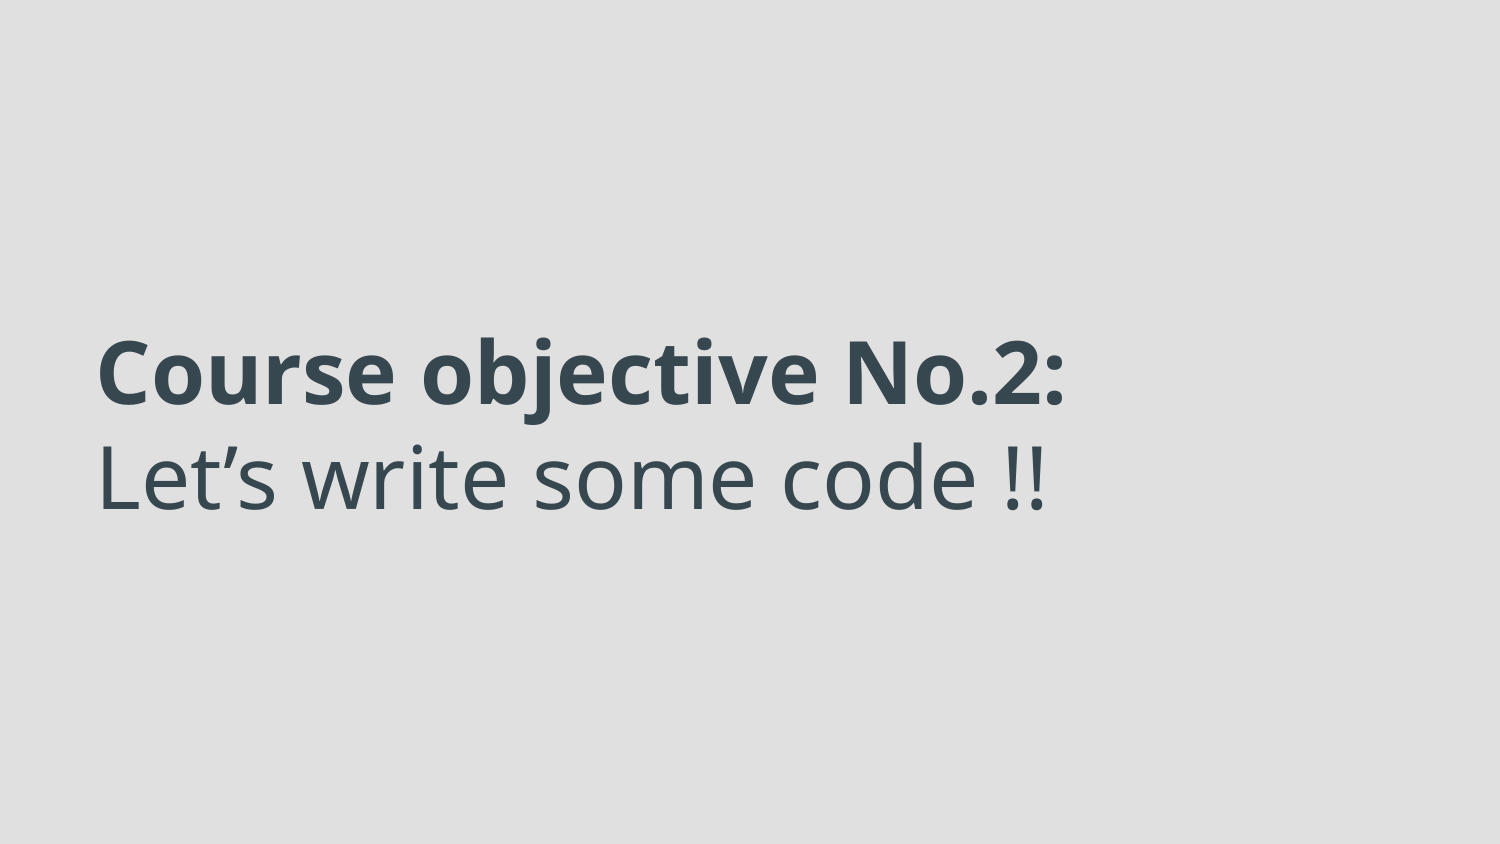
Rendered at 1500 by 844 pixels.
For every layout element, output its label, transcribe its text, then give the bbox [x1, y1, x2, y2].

title Course objective No.2: Let’s write some code !! [80, 86, 1102, 758]
